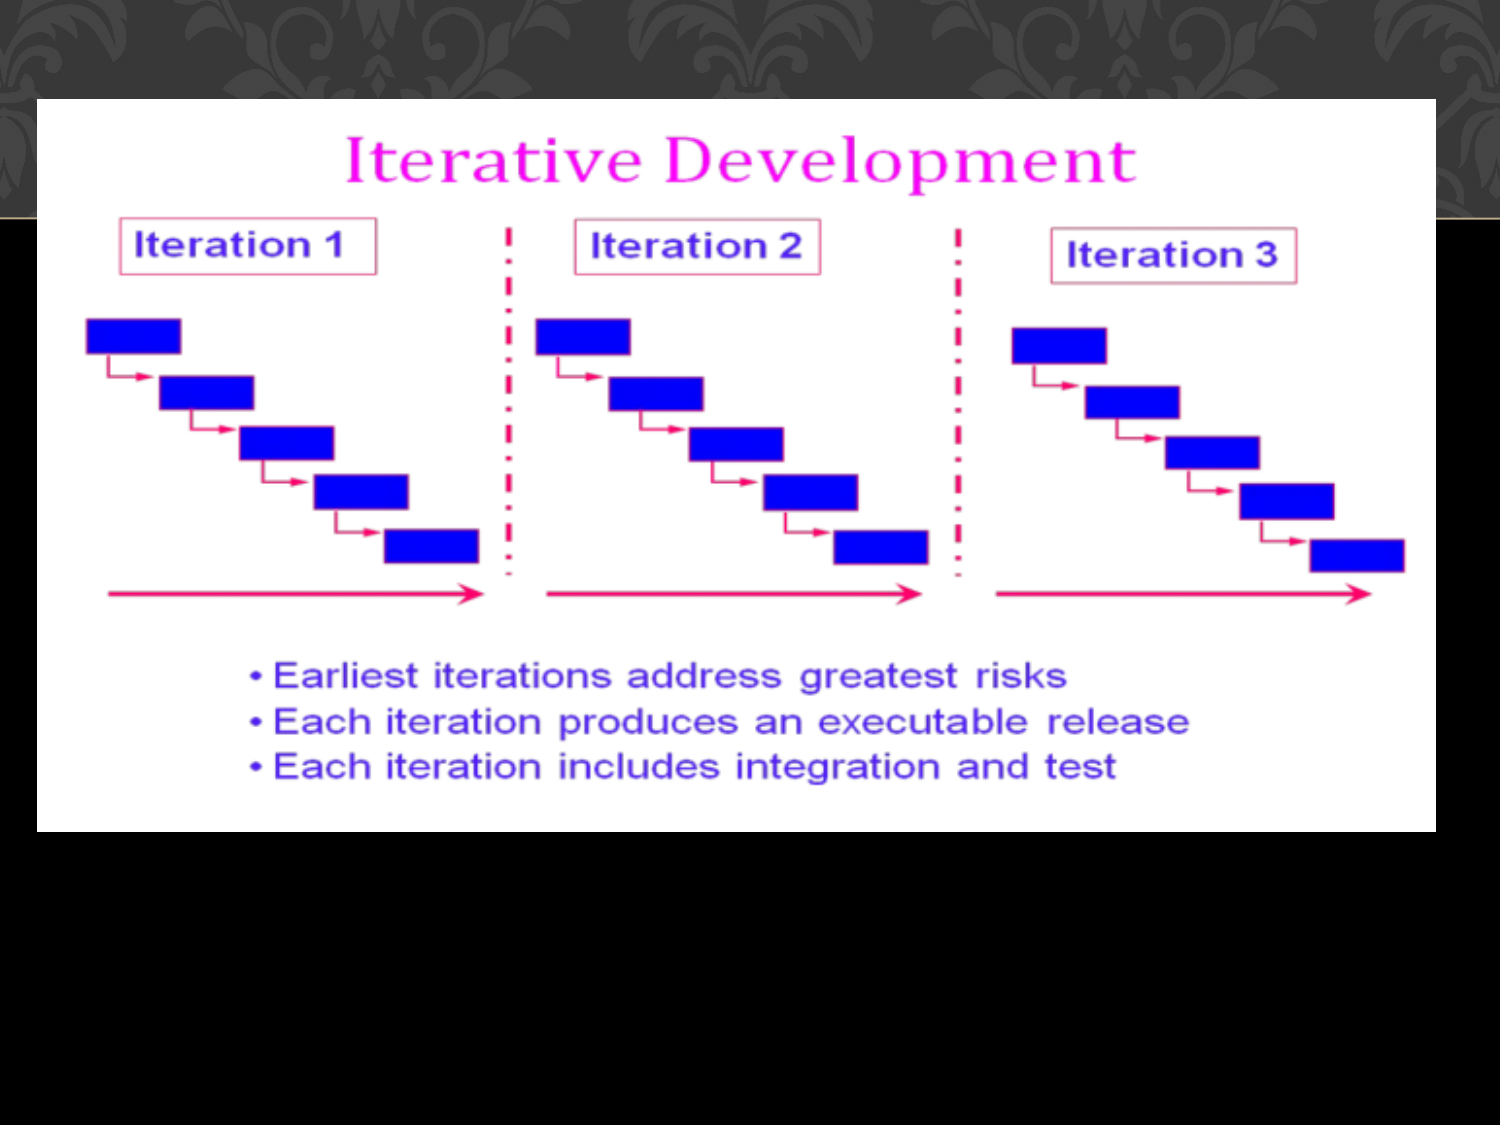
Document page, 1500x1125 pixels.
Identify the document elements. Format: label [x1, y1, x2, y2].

picture [37, 99, 1436, 833]
